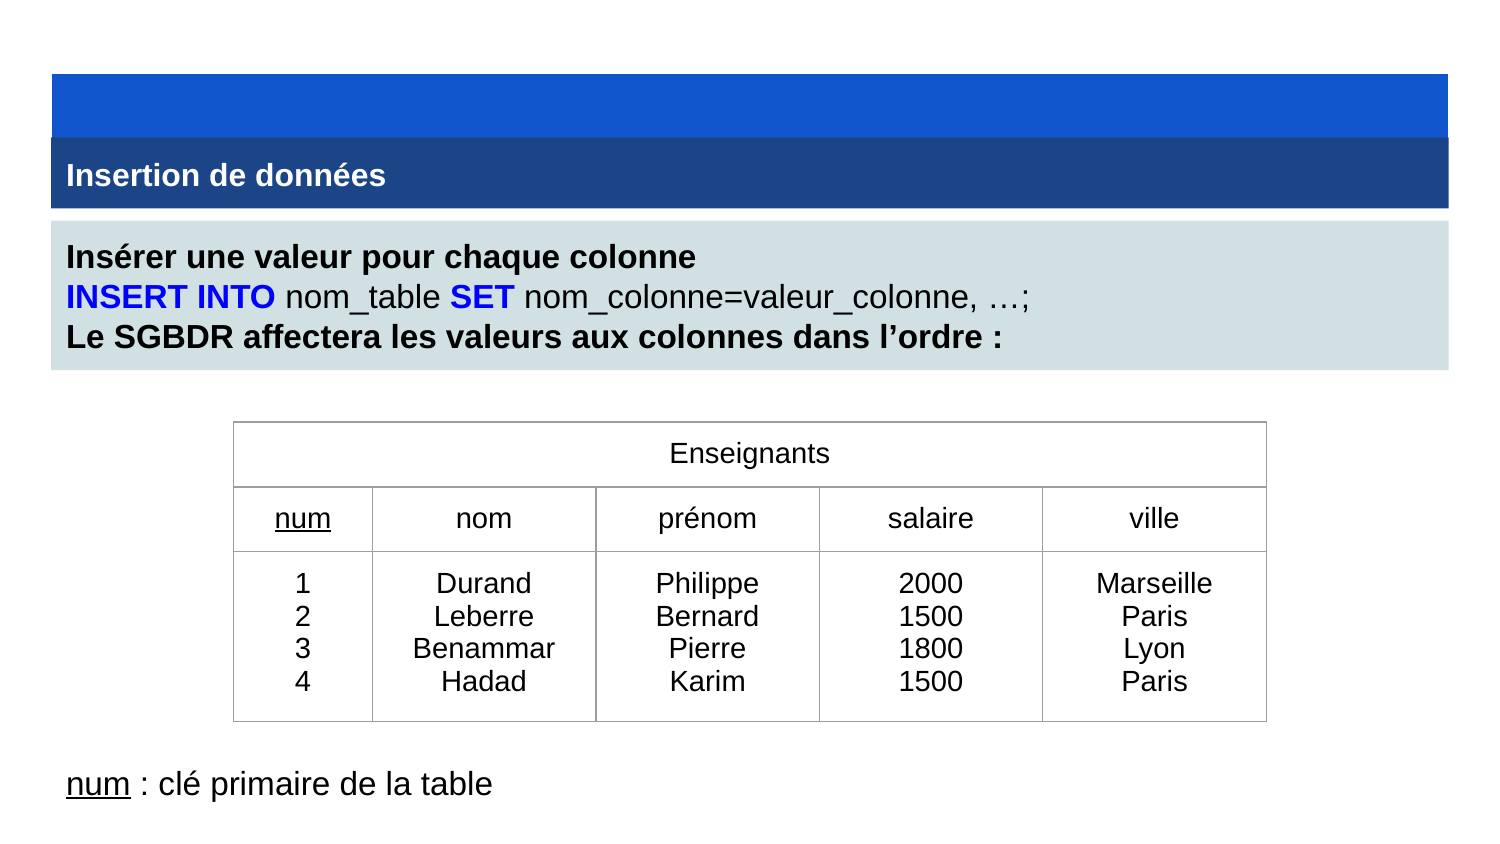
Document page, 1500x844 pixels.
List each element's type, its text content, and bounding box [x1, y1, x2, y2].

text_box Insérer une valeur pour chaque colonne INSERT INTO nom_table SET nom_colonne=valeur_colonne, …; Le SGBDR affectera les valeurs aux colonnes dans l’ordre : [51, 220, 1449, 371]
text_box [51, 72, 1449, 137]
table_header Enseignants [234, 423, 1266, 486]
table_cell num [234, 488, 372, 551]
table_cell 1 2 3 4 [234, 552, 372, 721]
table_cell Philippe Bernard Pierre Karim [597, 552, 819, 721]
table_cell ville [1043, 488, 1266, 551]
table_cell Durand Leberre Benammar Hadad [373, 552, 595, 721]
table_cell Marseille Paris Lyon Paris [1043, 552, 1266, 721]
table_cell prénom [597, 488, 819, 551]
table_cell 2000 1500 1800 1500 [820, 552, 1042, 721]
table_cell salaire [820, 488, 1042, 551]
table_cell nom [373, 488, 595, 551]
text_box Insertion de données [51, 137, 1449, 209]
text_box num : clé primaire de la table [51, 746, 1256, 817]
